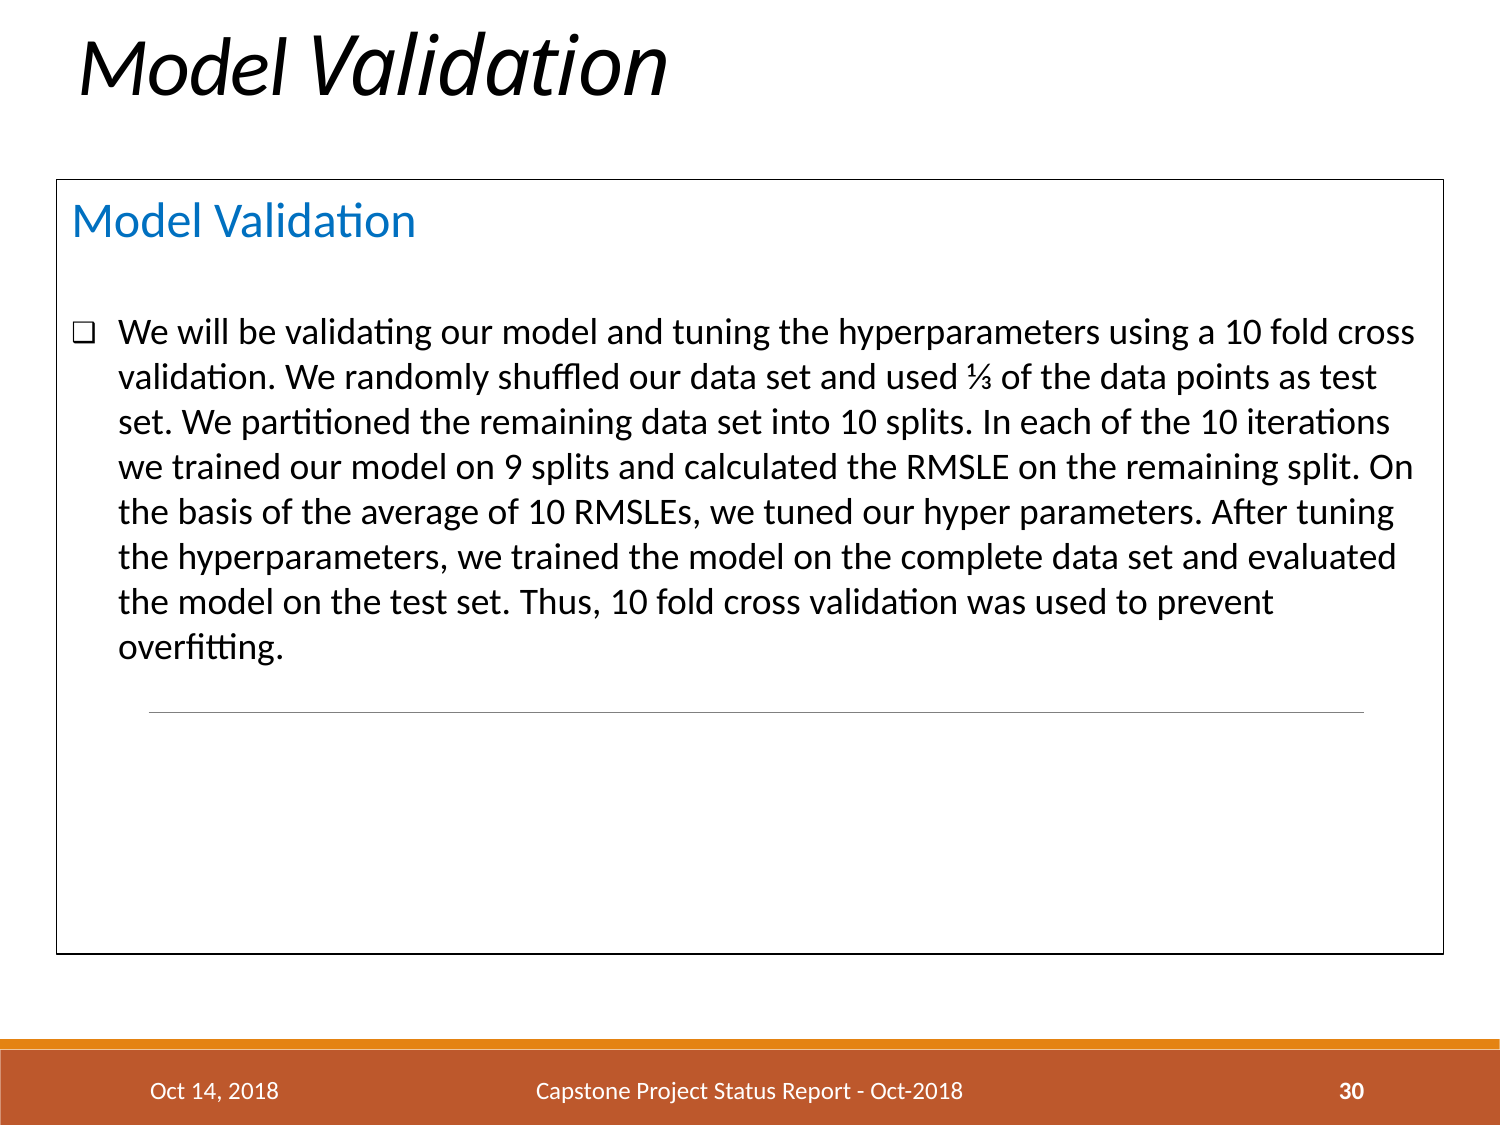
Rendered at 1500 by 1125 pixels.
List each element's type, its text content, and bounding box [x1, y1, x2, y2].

slide_number 30 [1218, 1059, 1380, 1120]
text_box Model Validation We will be validating our model and tuning the hyperparameters using a 10 fold cross validation. We randomly shuffled our data set and used ⅓ of the data points as test set. We partitioned the remaining data set into 10 splits. In each of the 10 iterations we trained our model on 9 splits and calculated the RMSLE on the remaining split. On the basis of the average of 10 RMSLEs, we tuned our hyper parameters. After tuning the hyperparameters, we trained the model on the complete data set and evaluated the model on the test set. Thus, 10 fold cross validation was used to prevent overfitting. [56, 179, 1444, 955]
title Model Validation [62, 0, 1450, 125]
footer Capstone Project Status Report - Oct-2018 [453, 1059, 1047, 1120]
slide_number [135, 1059, 440, 1120]
